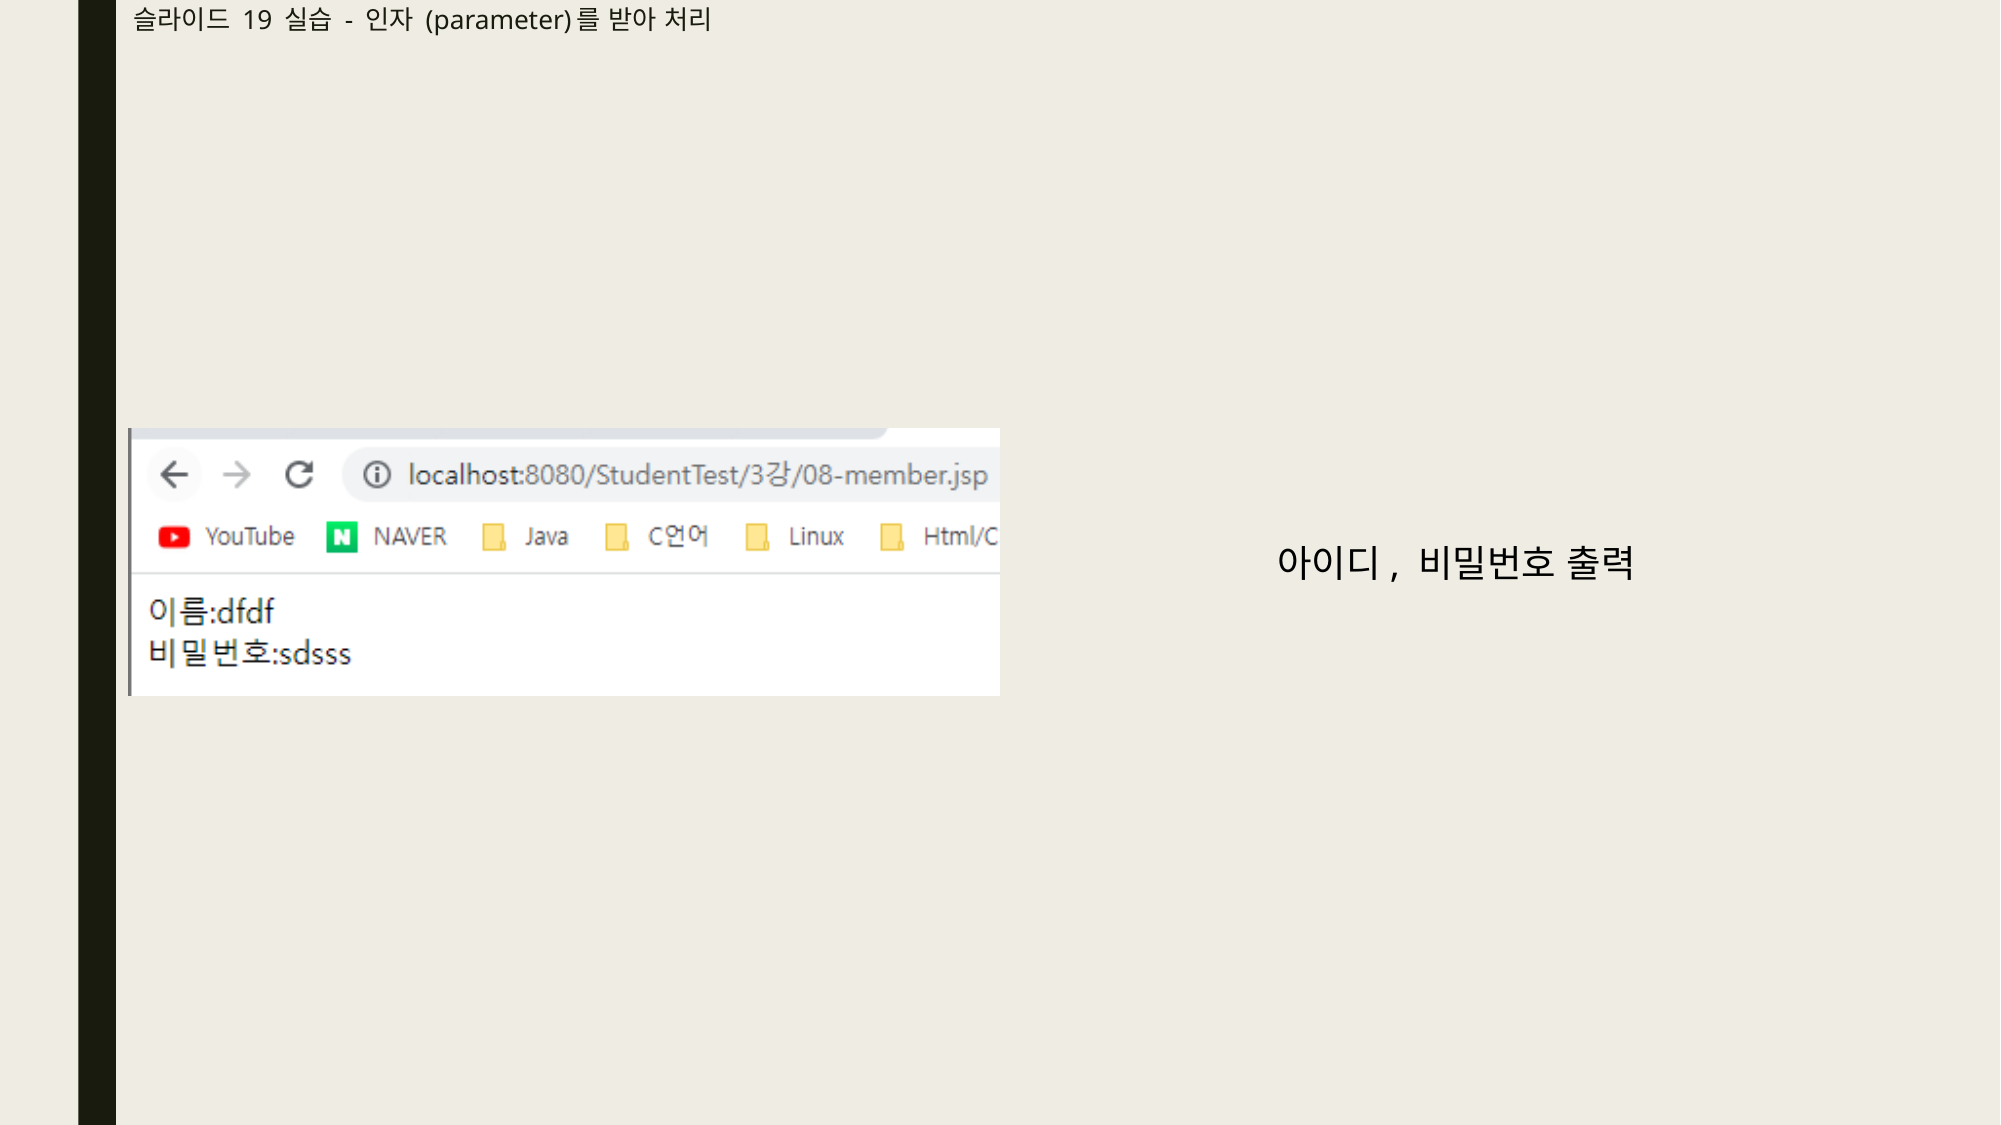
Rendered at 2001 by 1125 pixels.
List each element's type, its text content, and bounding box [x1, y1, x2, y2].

text_box 아이디, 비밀번호 출력 [1262, 532, 1675, 592]
picture [128, 428, 1000, 696]
title 슬라이드 19 실습 - 인자 (parameter)를 받아 처리 [118, 0, 1694, 75]
